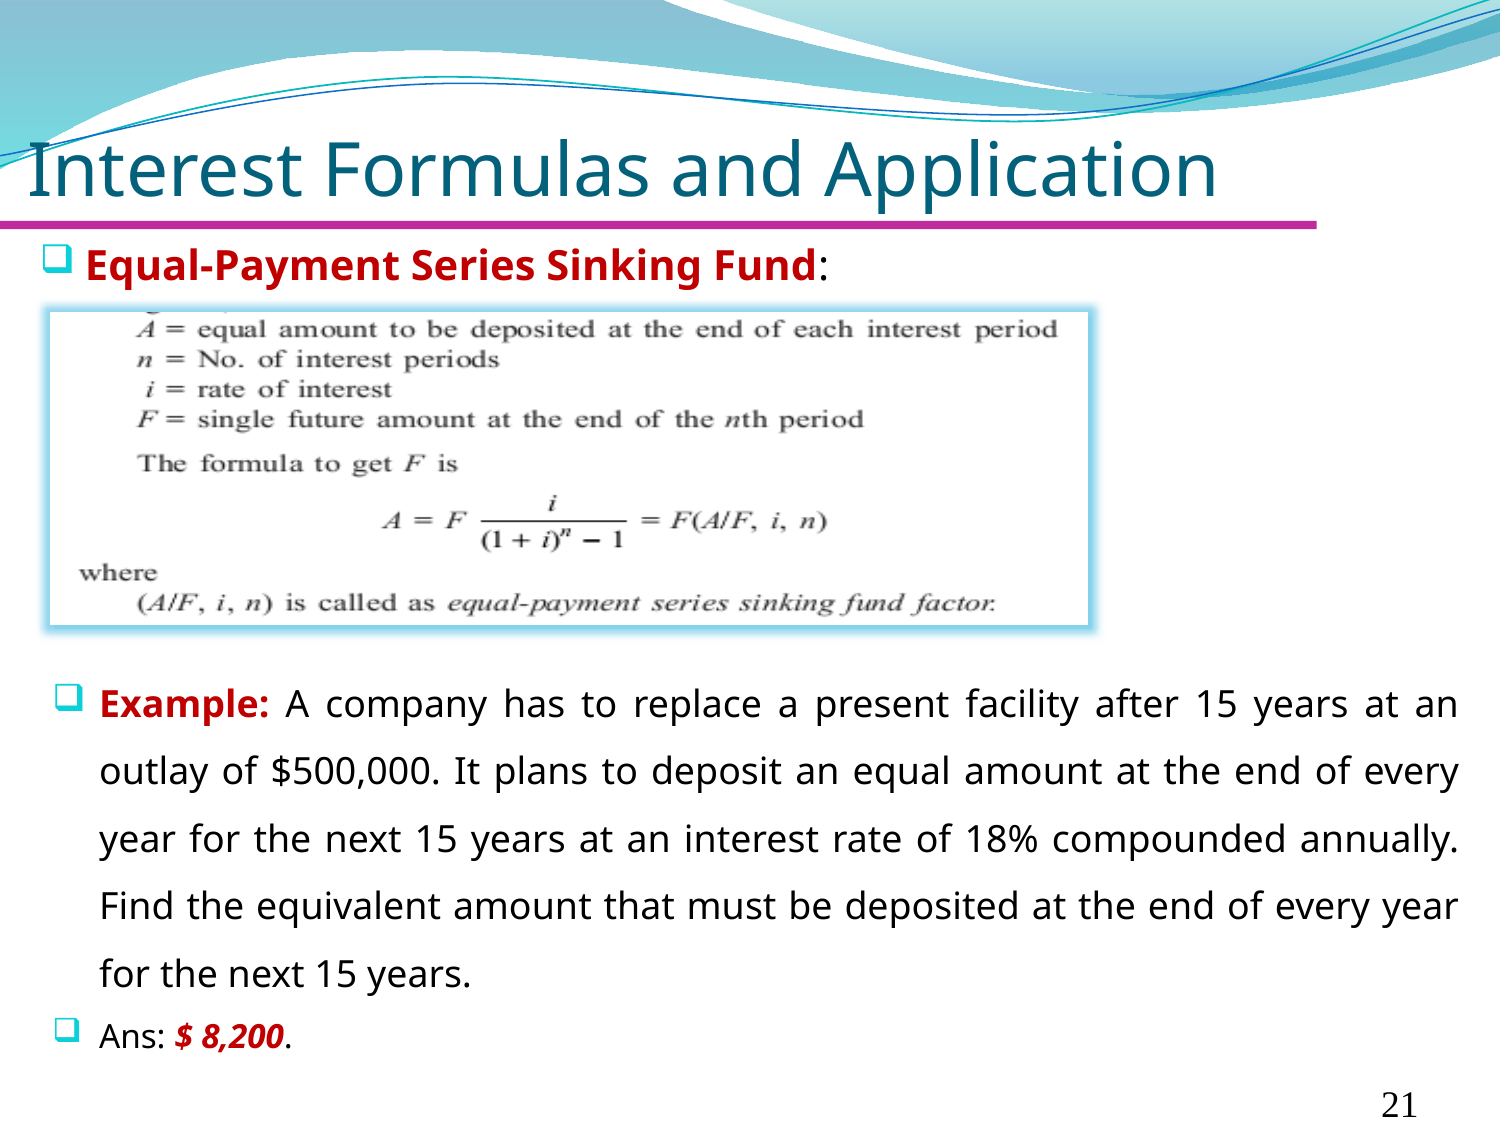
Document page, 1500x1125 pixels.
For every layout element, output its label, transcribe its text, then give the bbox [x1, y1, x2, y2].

slide_number 21 [1149, 1050, 1500, 1125]
list Equal-Payment Series Sinking Fund: [24, 231, 1475, 1125]
picture [49, 312, 1088, 626]
text_box Example: A company has to replace a present facility after 15 years at an outlay of $500,000. It plans to deposit an equal amount at the end of every year for the next 15 years at an interest rate of 18% compounded annually. Find the equivalent amount that must be deposited at the end of every year for the next 15 years. Ans: $ 8,200. [37, 649, 1475, 1125]
title Interest Formulas and Application [12, 37, 1500, 219]
